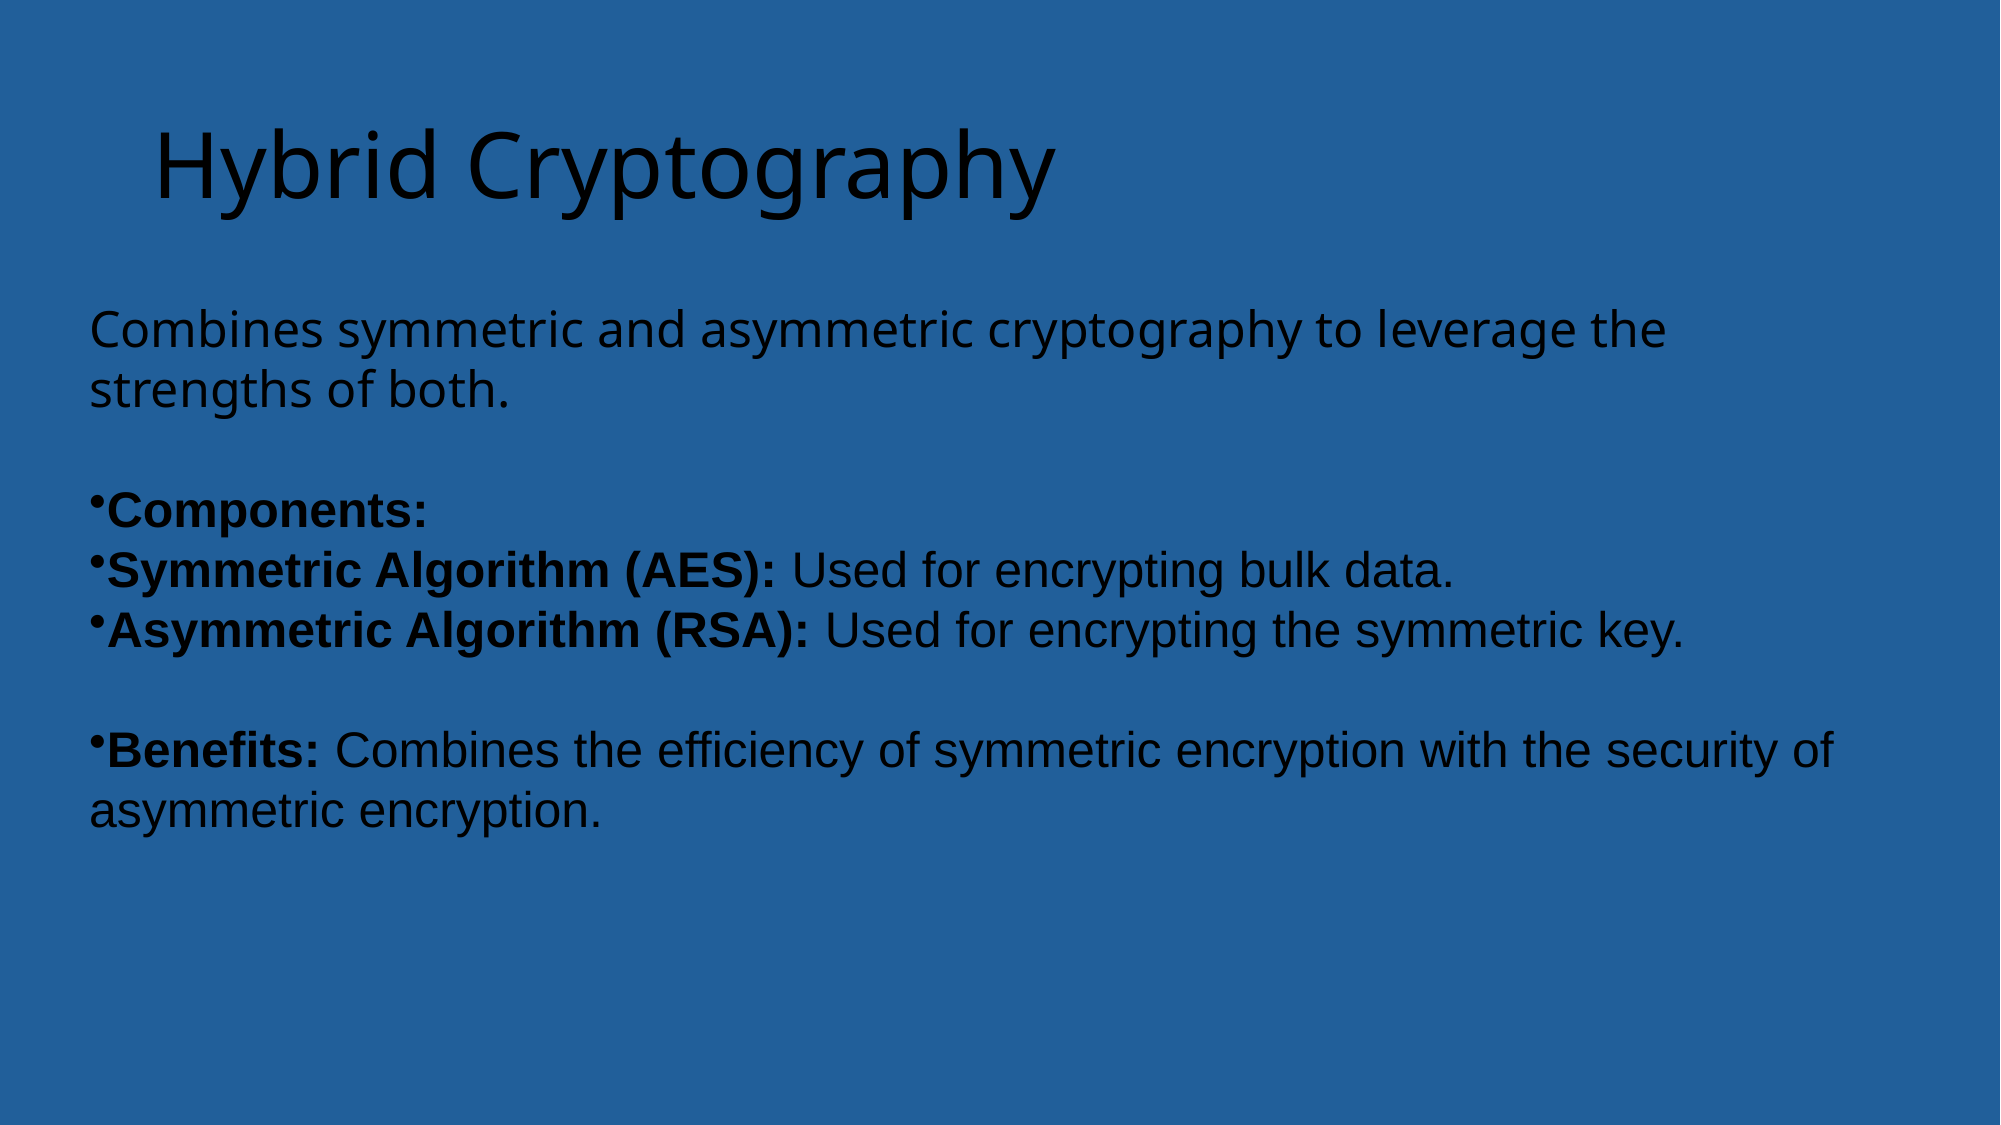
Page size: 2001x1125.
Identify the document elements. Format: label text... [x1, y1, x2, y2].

text_box Combines symmetric and asymmetric cryptography to leverage the strengths of both. Components: Symmetric Algorithm (AES): Used for encrypting bulk data. Asymmetric Algorithm (RSA): Used for encrypting the symmetric key. Benefits: Combines the efficiency of symmetric encryption with the security of asymmetric encryption. [74, 290, 1919, 1010]
title Hybrid Cryptography [137, 59, 1863, 278]
